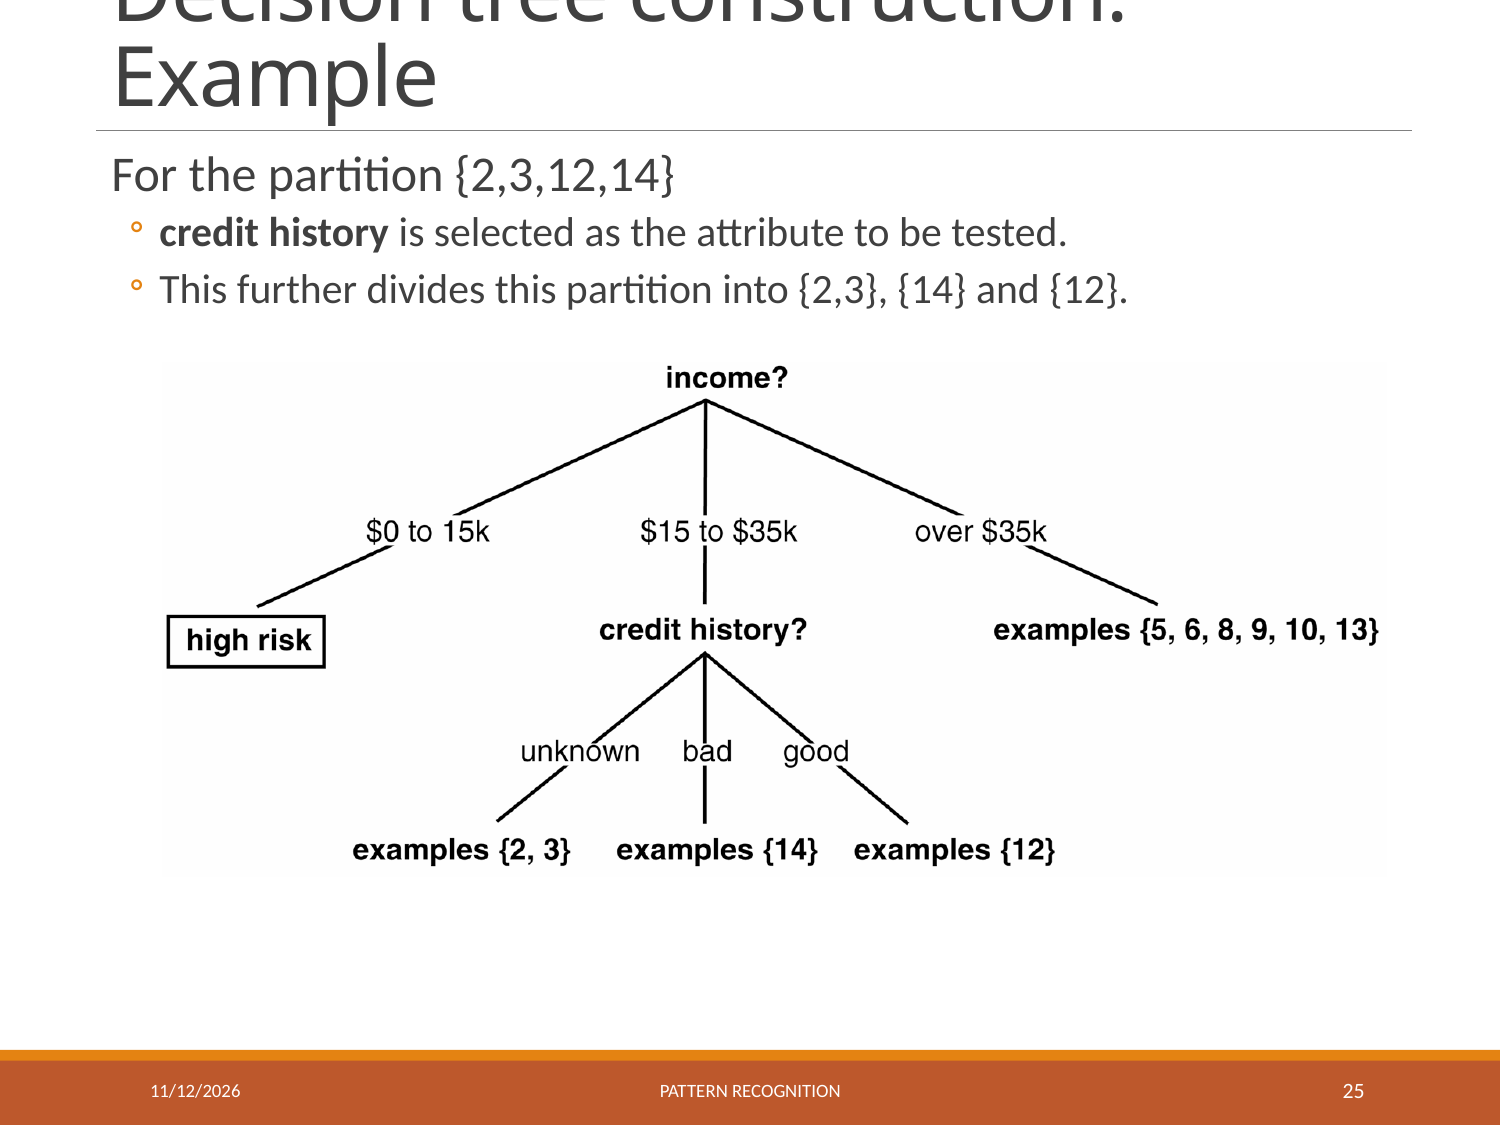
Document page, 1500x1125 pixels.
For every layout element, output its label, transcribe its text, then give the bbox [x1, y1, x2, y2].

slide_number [135, 1059, 440, 1120]
title Decision tree construction: Example [96, 19, 1413, 131]
list For the partition {2,3,12,14} credit history is selected as the attribute to be tested. This further divides this partition into {2,3}, {14} and {12}. [96, 140, 1413, 1034]
footer Pattern recognition [453, 1059, 1047, 1120]
slide_number 25 [1218, 1059, 1380, 1120]
picture [161, 361, 1388, 878]
